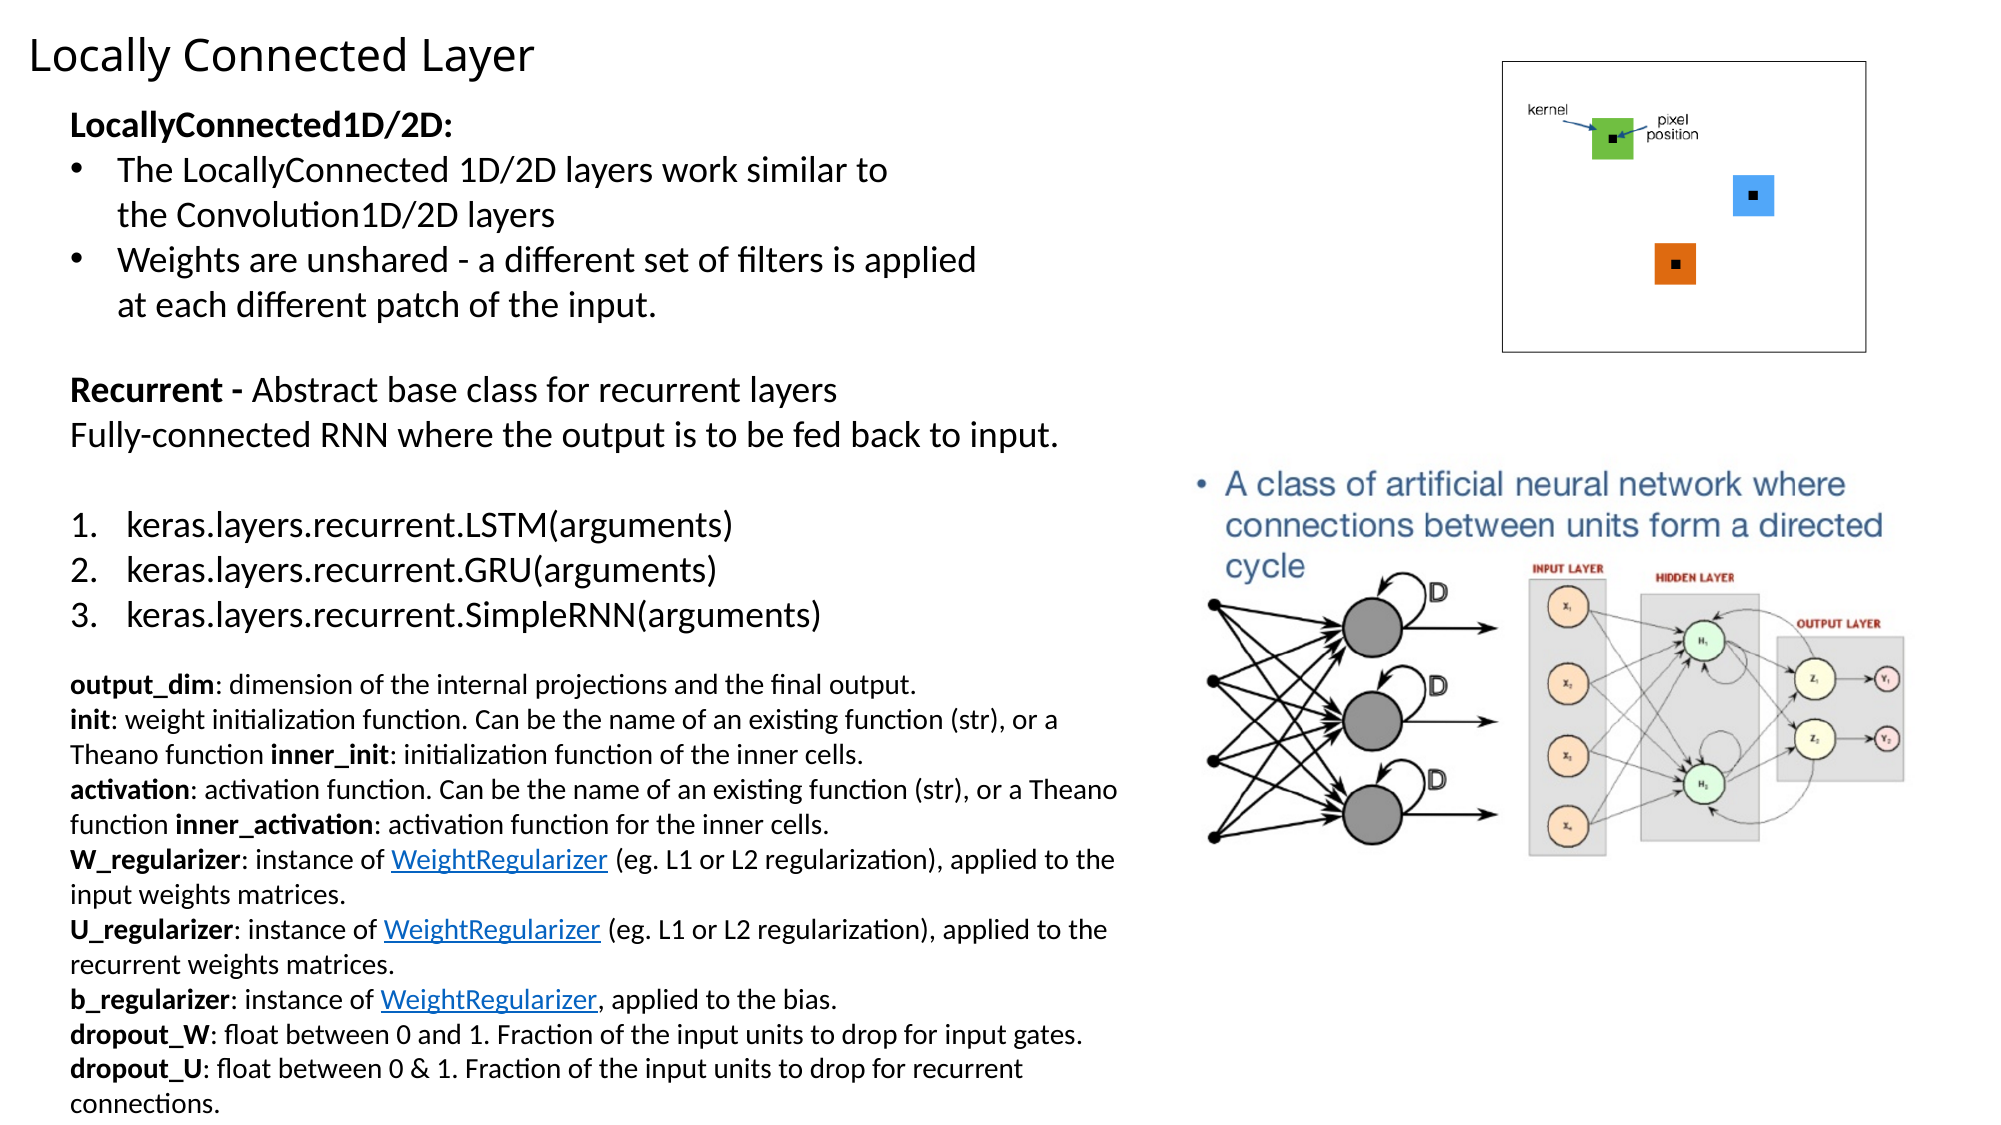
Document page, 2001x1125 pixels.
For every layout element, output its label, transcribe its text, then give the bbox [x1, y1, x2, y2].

picture [1179, 446, 1918, 861]
text_box LocallyConnected1D/2D: The LocallyConnected 1D/2D layers work similar to the Convolution1D/2D layers Weights are unshared - a different set of filters is applied at each different patch of the input. [55, 92, 1024, 357]
text_box Recurrent - Abstract base class for recurrent layers Fully-connected RNN where the output is to be fed back to input. keras.layers.recurrent.LSTM(arguments) keras.layers.recurrent.GRU(arguments) keras.layers.recurrent.SimpleRNN(arguments) output_dim: dimension of the internal projections and the final output. init: weight initialization function. Can be the name of an existing function (str), or a Theano function inner_init: initialization function of the inner cells. activation: activation function. Can be the name of an existing function (str), or a Theano function inner_activation: activation function for the inner cells. W_regularizer: instance of WeightRegularizer (eg. L1 or L2 regularization), applied to the input weights matrices. U_regularizer: instance of WeightRegularizer (eg. L1 or L2 regularization), applied to the recurrent weights matrices. b_regularizer: instance of WeightRegularizer, applied to the bias. dropout_W: float between 0 and 1. Fraction of the input units to drop for input gates. dropout_U: float between 0 & 1. Fraction of the input units to drop for recurrent connections. [55, 357, 1144, 1125]
title Locally Connected Layer [13, 24, 1738, 143]
picture [1496, 52, 1872, 358]
